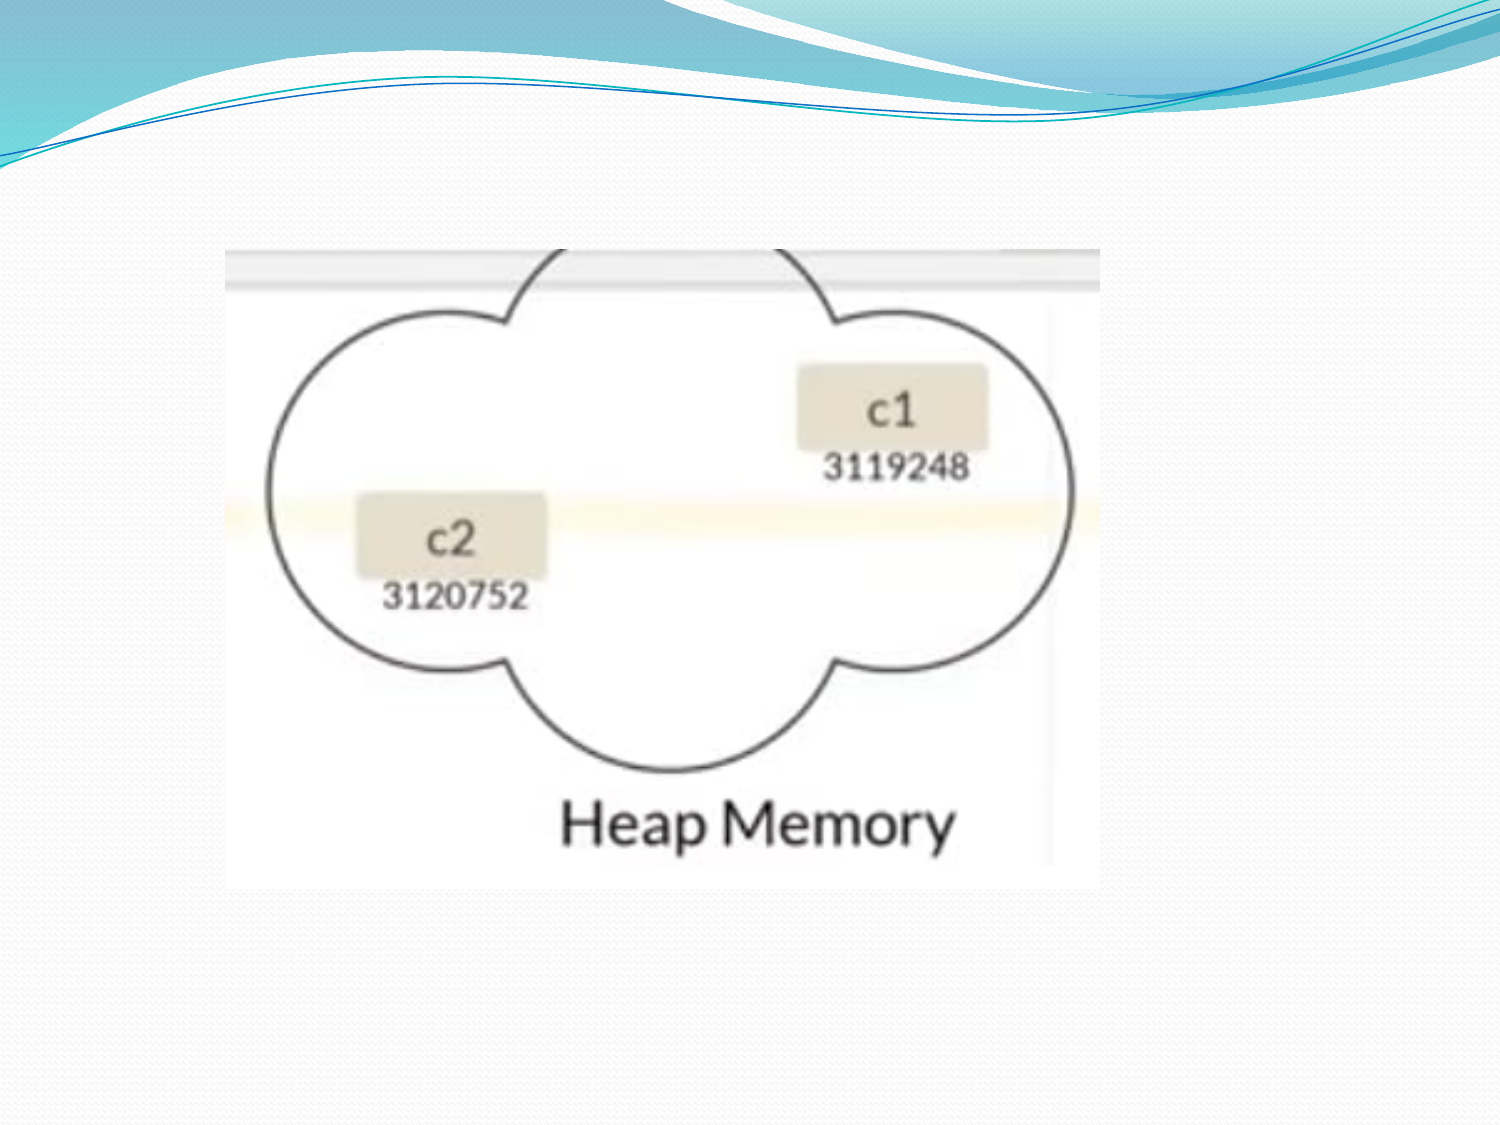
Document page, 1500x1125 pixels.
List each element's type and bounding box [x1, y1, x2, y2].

picture [224, 249, 1101, 889]
